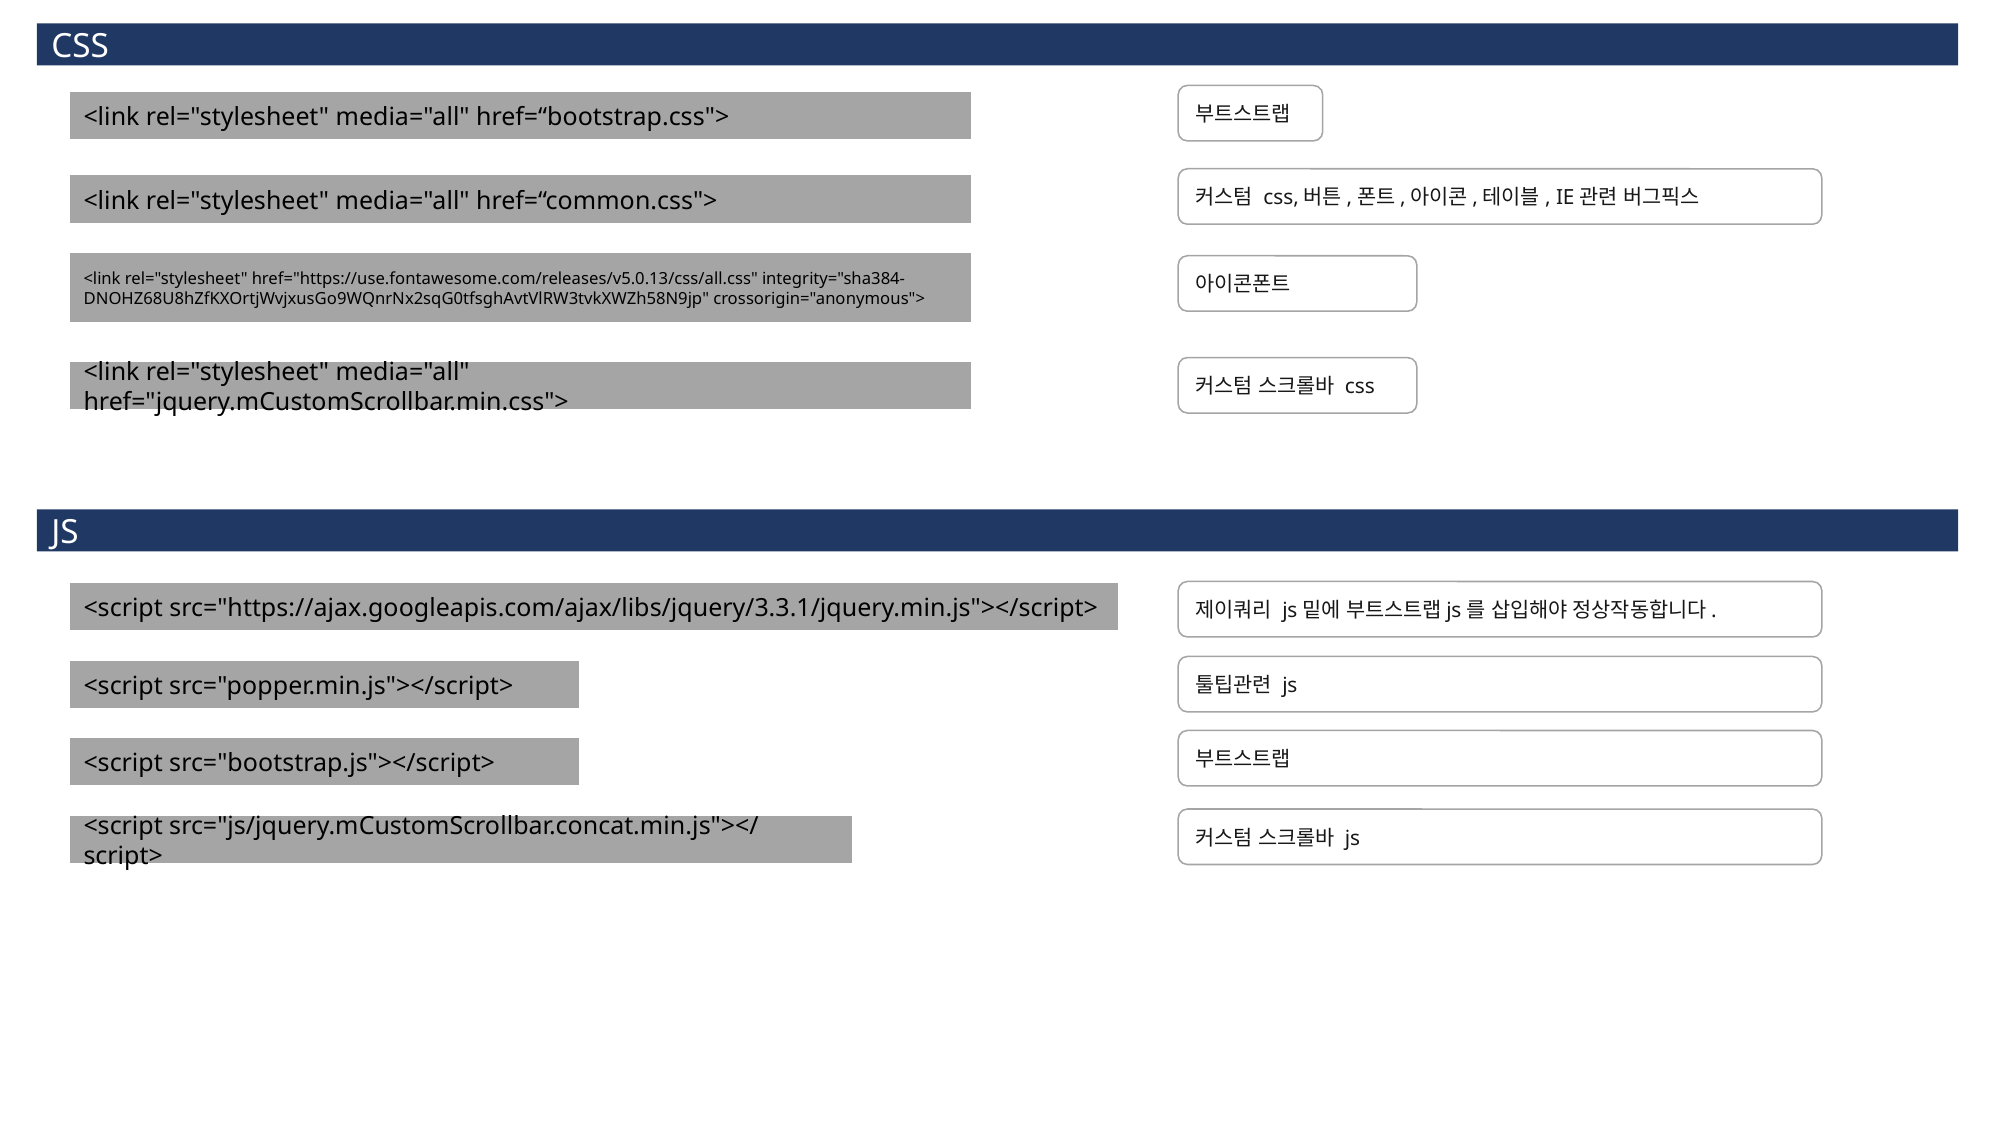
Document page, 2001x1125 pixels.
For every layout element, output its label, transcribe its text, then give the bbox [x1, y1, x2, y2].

text_box 부트스트랩 [1178, 85, 1323, 141]
text_box <script src="https://ajax.googleapis.com/ajax/libs/jquery/3.3.1/jquery.min.js"></script> [67, 580, 1121, 633]
text_box 제이쿼리 js밑에 부트스트랩js를 삽입해야 정상작동합니다. [1178, 581, 1822, 637]
text_box <link rel="stylesheet" media="all" href=“bootstrap.css"> [67, 89, 974, 142]
text_box 아이콘폰트 [1178, 255, 1417, 312]
text_box <script src="bootstrap.js"></script> [67, 735, 582, 789]
text_box <script src="js/jquery.mCustomScrollbar.concat.min.js"></script> [67, 813, 855, 866]
text_box 커스텀 css,버튼,폰트,아이콘,테이블, IE관련 버그픽스 [1178, 168, 1822, 225]
text_box <link rel="stylesheet" href="https://use.fontawesome.com/releases/v5.0.13/css/all.css" integrity="sha384-DNOHZ68U8hZfKXOrtjWvjxusGo9WQnrNx2sqG0tfsghAvtVlRW3tvkXWZh58N9jp" crossorigin="anonymous"> [67, 250, 974, 325]
text_box 툴팁관련 js [1178, 656, 1822, 712]
text_box CSS [36, 22, 1959, 66]
text_box <link rel="stylesheet" media="all" href=“common.css"> [67, 172, 974, 226]
text_box 커스텀 스크롤바 css [1178, 357, 1417, 414]
text_box <link rel="stylesheet" media="all" href="jquery.mCustomScrollbar.min.css"> [67, 359, 974, 412]
text_box JS [36, 508, 1959, 552]
text_box 부트스트랩 [1178, 730, 1822, 786]
text_box <script src="popper.min.js"></script> [67, 657, 582, 711]
text_box 커스텀 스크롤바 js [1178, 808, 1822, 865]
